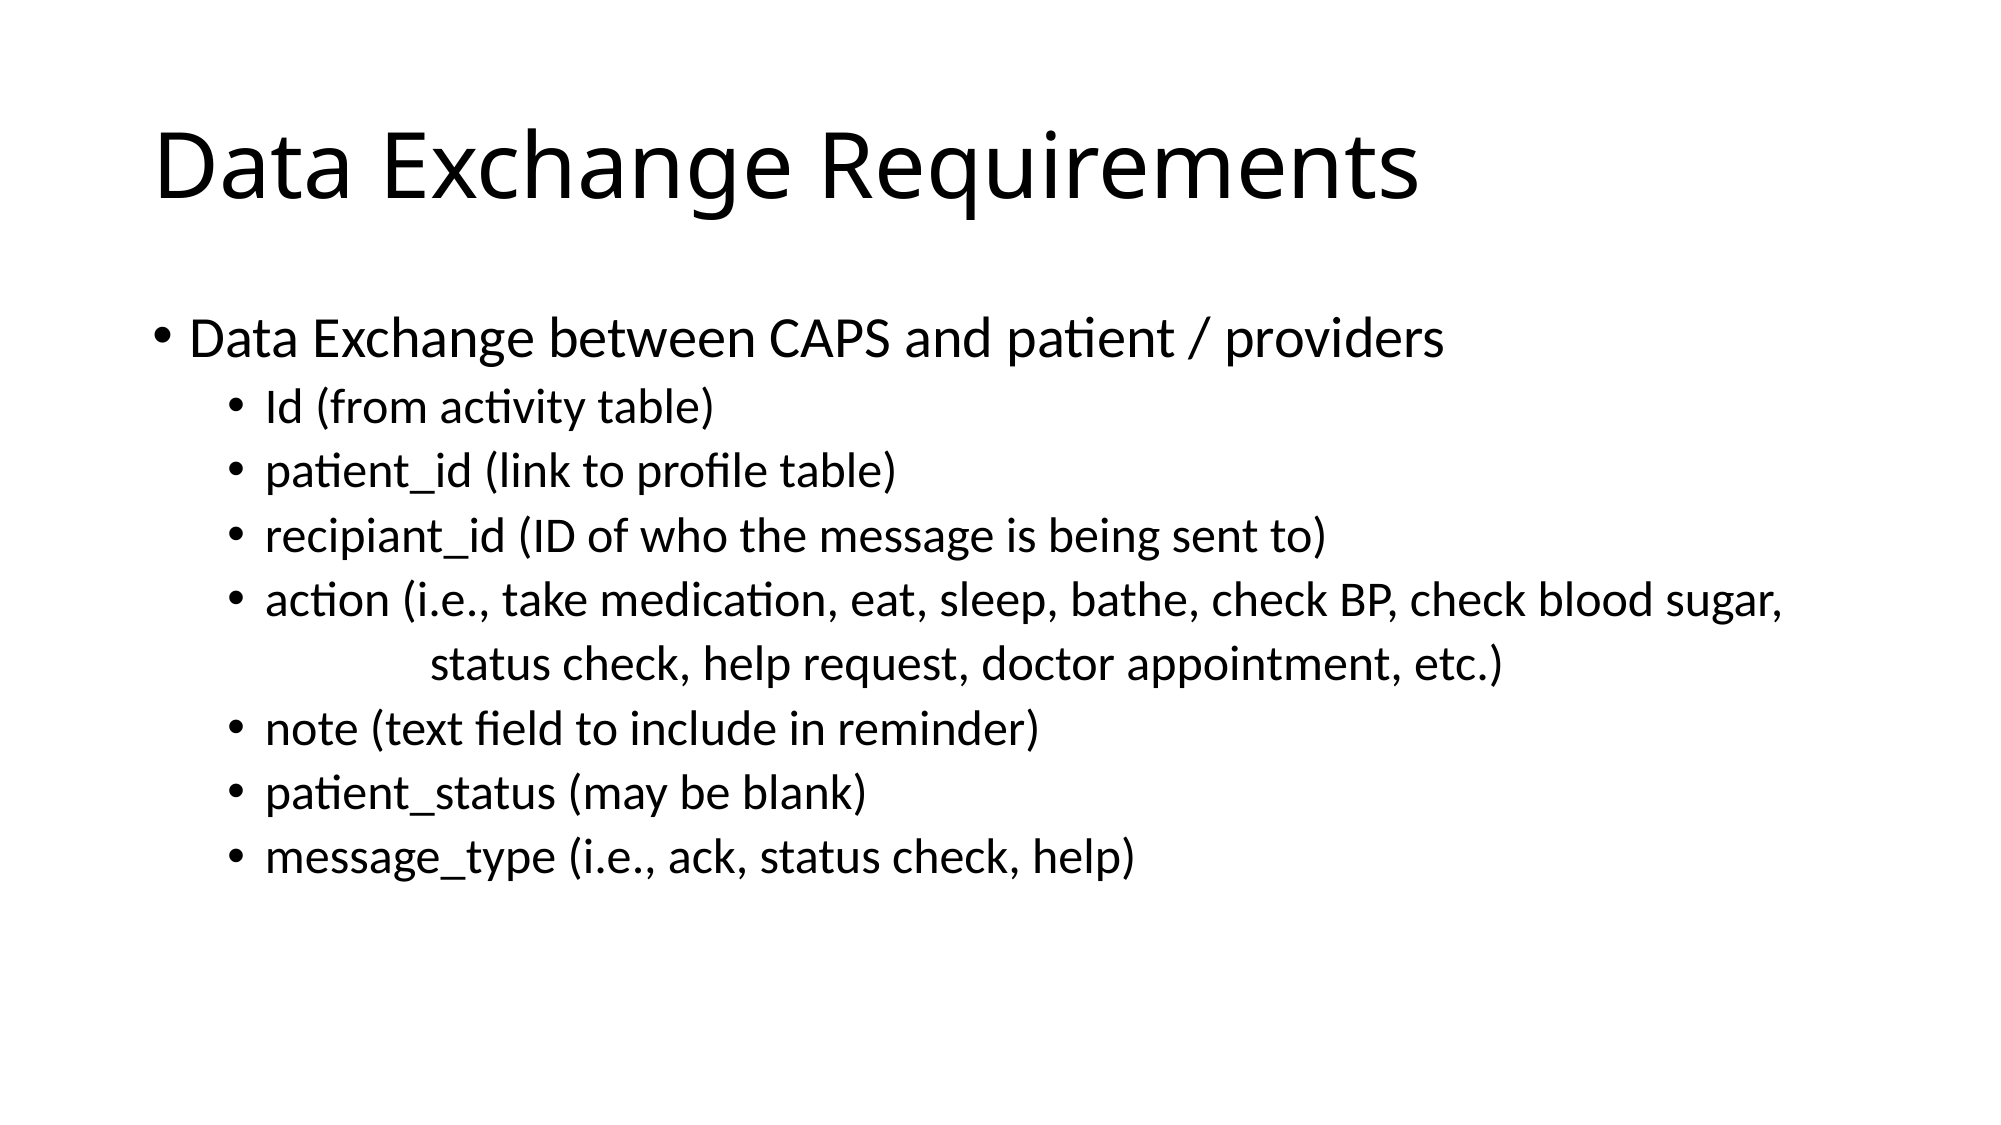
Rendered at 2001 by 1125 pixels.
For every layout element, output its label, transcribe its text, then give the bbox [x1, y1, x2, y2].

list Data Exchange between CAPS and patient / providers Id (from activity table) patient_id (link to profile table) recipiant_id (ID of who the message is being sent to) action (i.e., take medication, eat, sleep, bathe, check BP, check blood sugar, status check, help request, doctor appointment, etc.) note (text field to include in reminder) patient_status (may be blank) message_type (i.e., ack, status check, help) [137, 299, 1863, 1014]
title Data Exchange Requirements [137, 59, 1863, 278]
